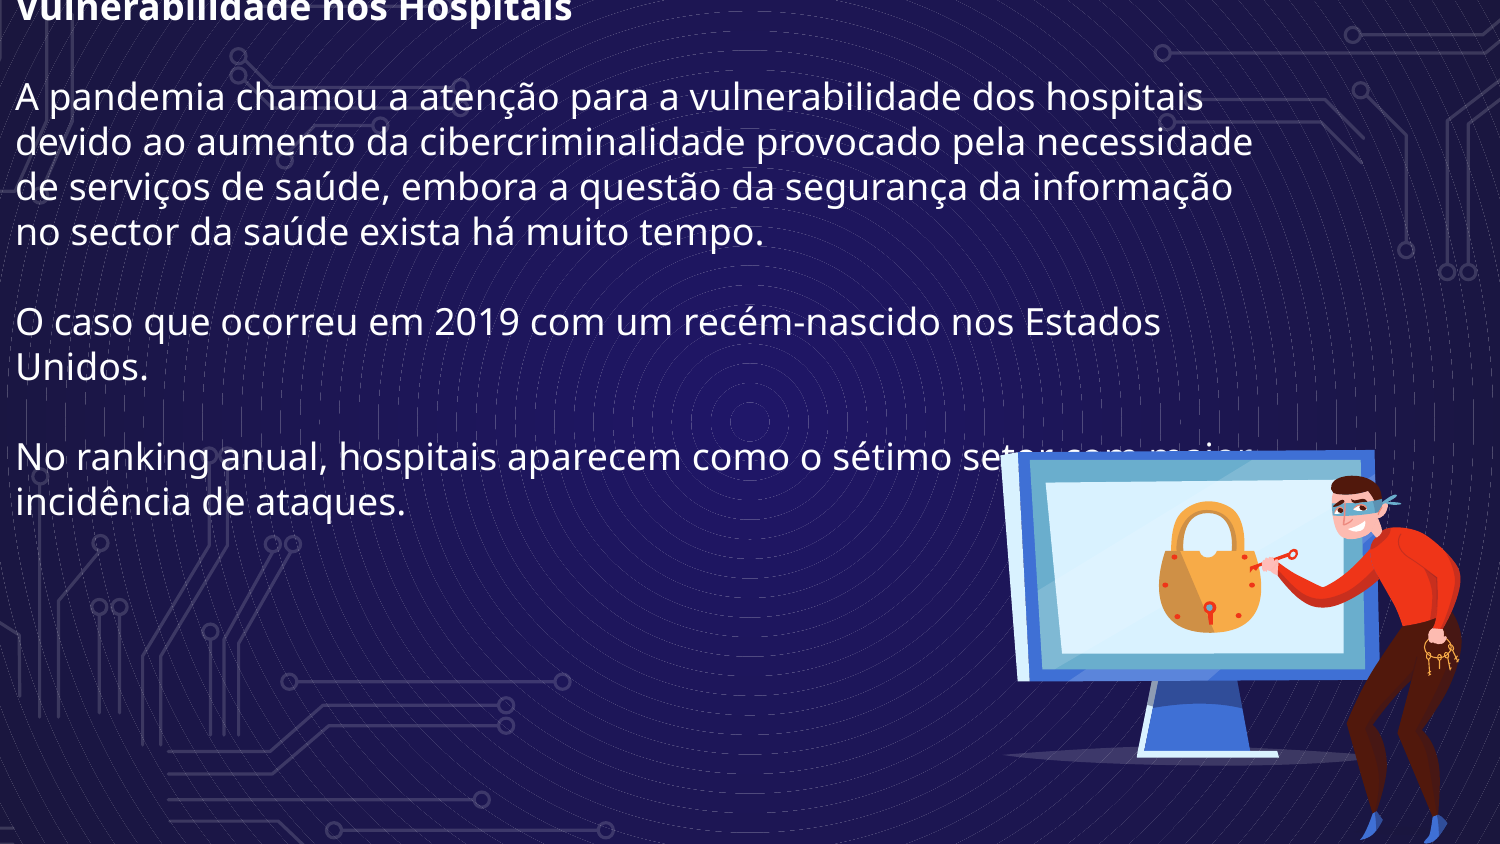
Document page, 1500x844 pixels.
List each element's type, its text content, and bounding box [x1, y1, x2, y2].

subtitle Vulnerabilidade nos Hospitais A pandemia chamou a atenção para a vulnerabilidade dos hospitais devido ao aumento da cibercriminalidade provocado pela necessidade de serviços de saúde, embora a questão da segurança da informação no sector da saúde exista há muito tempo. O caso que ocorreu em 2019 com um recém-nascido nos Estados Unidos. No ranking anual, hospitais aparecem como o sétimo setor com maior incidência de ataques. [0, 9, 1274, 526]
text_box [1000, 449, 1467, 844]
